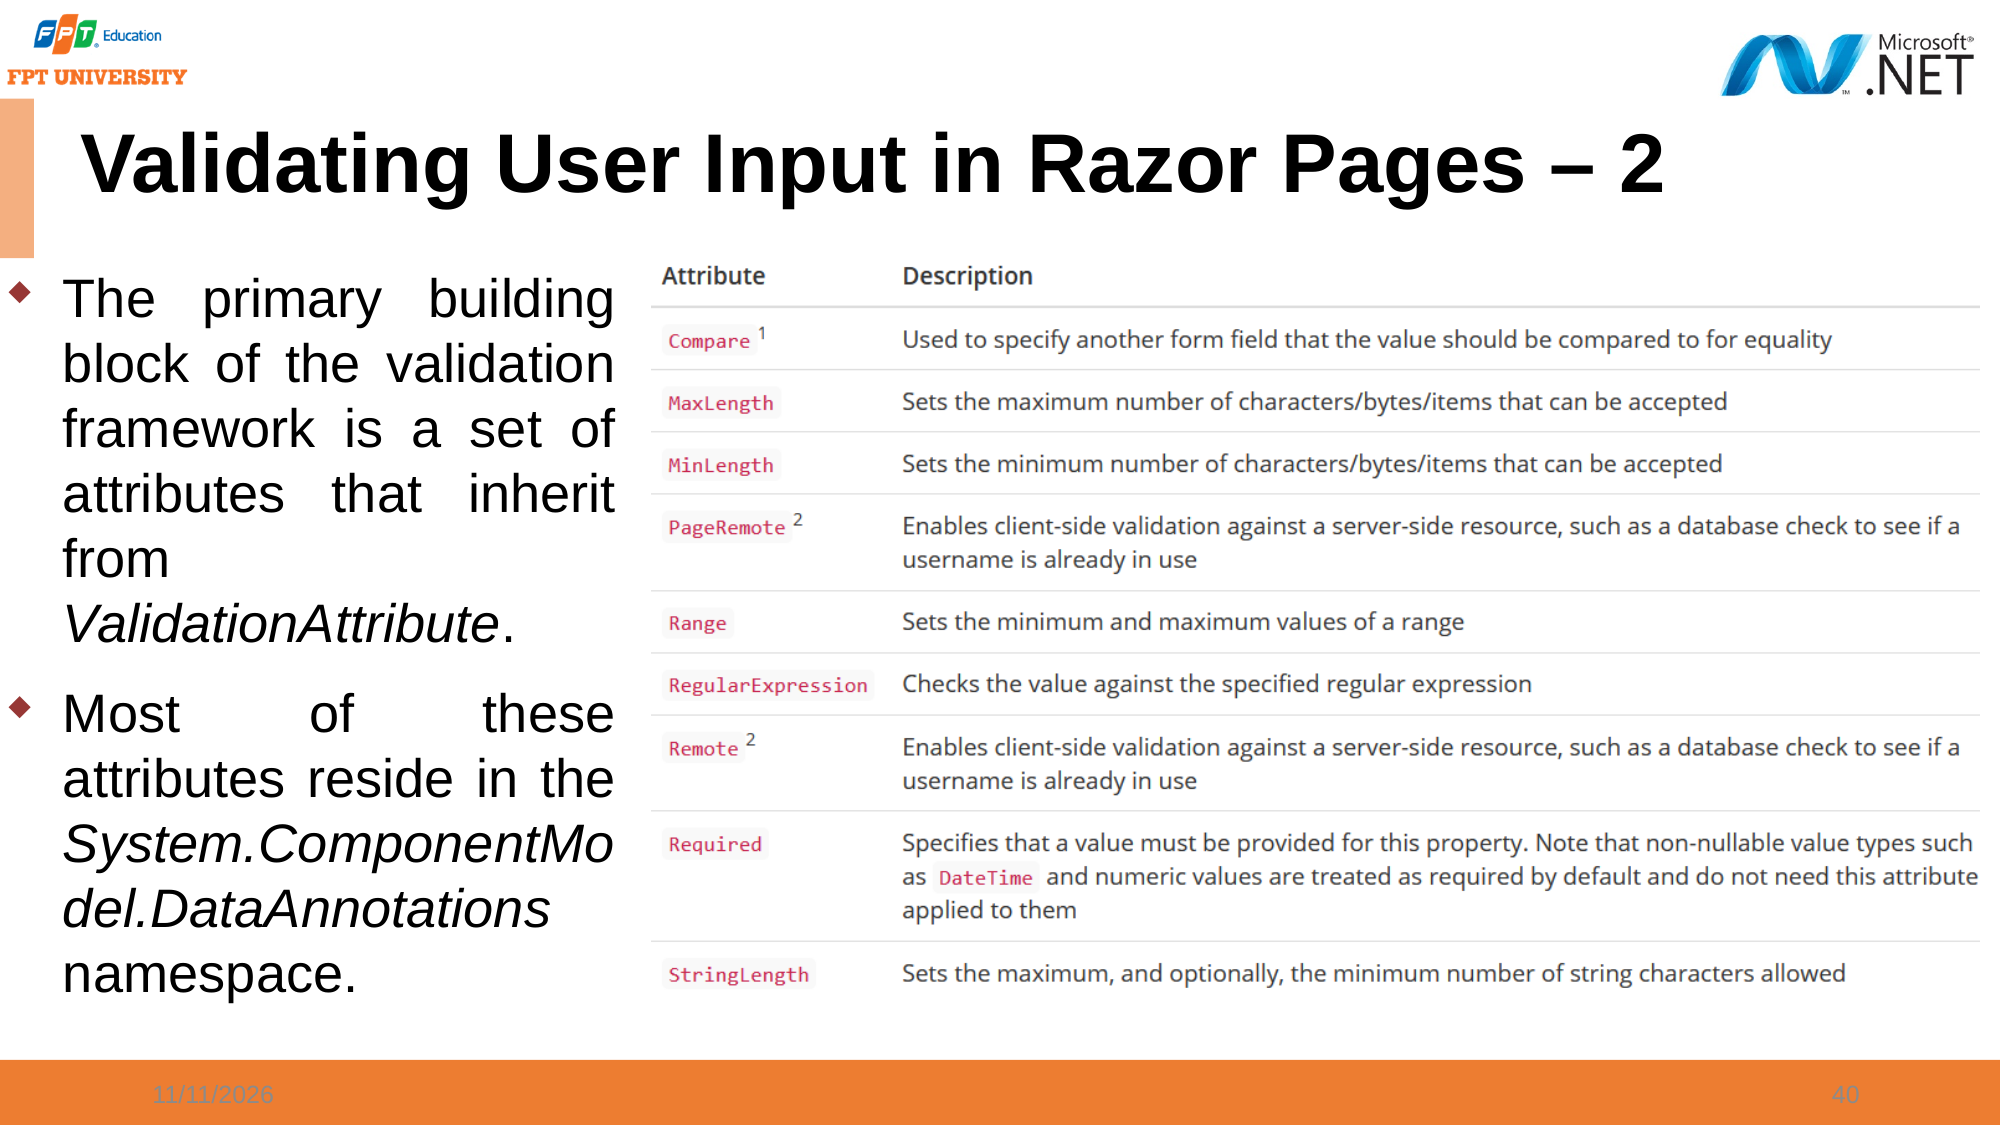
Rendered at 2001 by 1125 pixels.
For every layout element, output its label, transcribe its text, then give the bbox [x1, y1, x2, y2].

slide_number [137, 1063, 588, 1123]
text_box The primary building block of the validation framework is a set of attributes that inherit from ValidationAttribute. Most of these attributes reside in the System.ComponentModel.DataAnnotations namespace. [0, 256, 631, 1011]
picture [651, 256, 1980, 1029]
picture [0, 0, 194, 95]
slide_number 40 [1424, 1063, 1875, 1123]
picture [1685, 0, 2001, 129]
title Validating User Input in Razor Pages – 2 [65, 118, 1952, 213]
